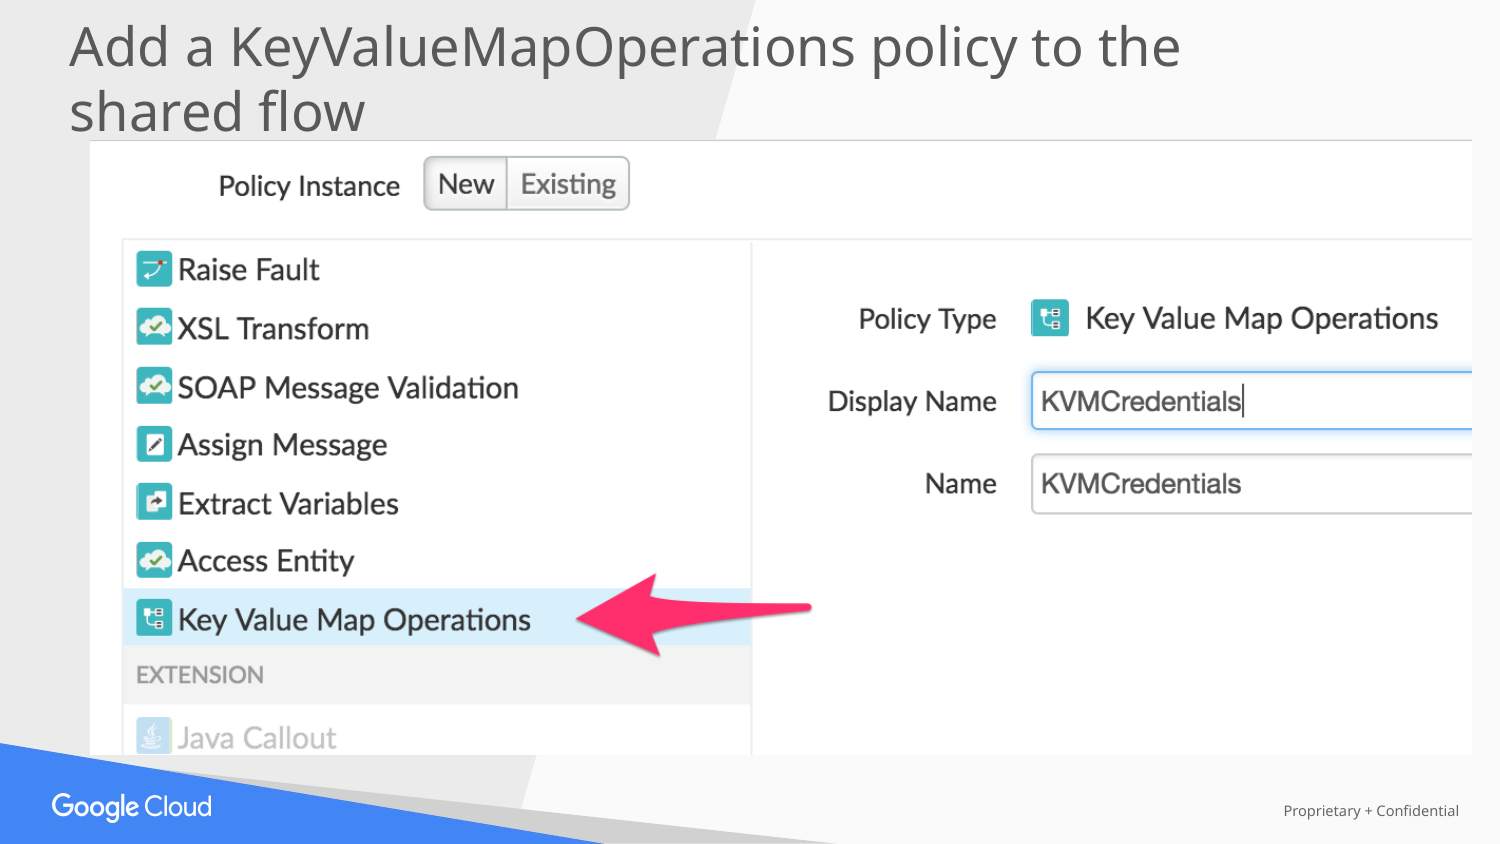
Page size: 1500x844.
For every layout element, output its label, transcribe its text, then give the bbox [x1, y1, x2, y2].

text_box [58, 139, 955, 793]
title Add a KeyValueMapOperations policy to the shared flow [58, 56, 1339, 139]
picture [52, 793, 211, 823]
picture [89, 138, 1472, 756]
